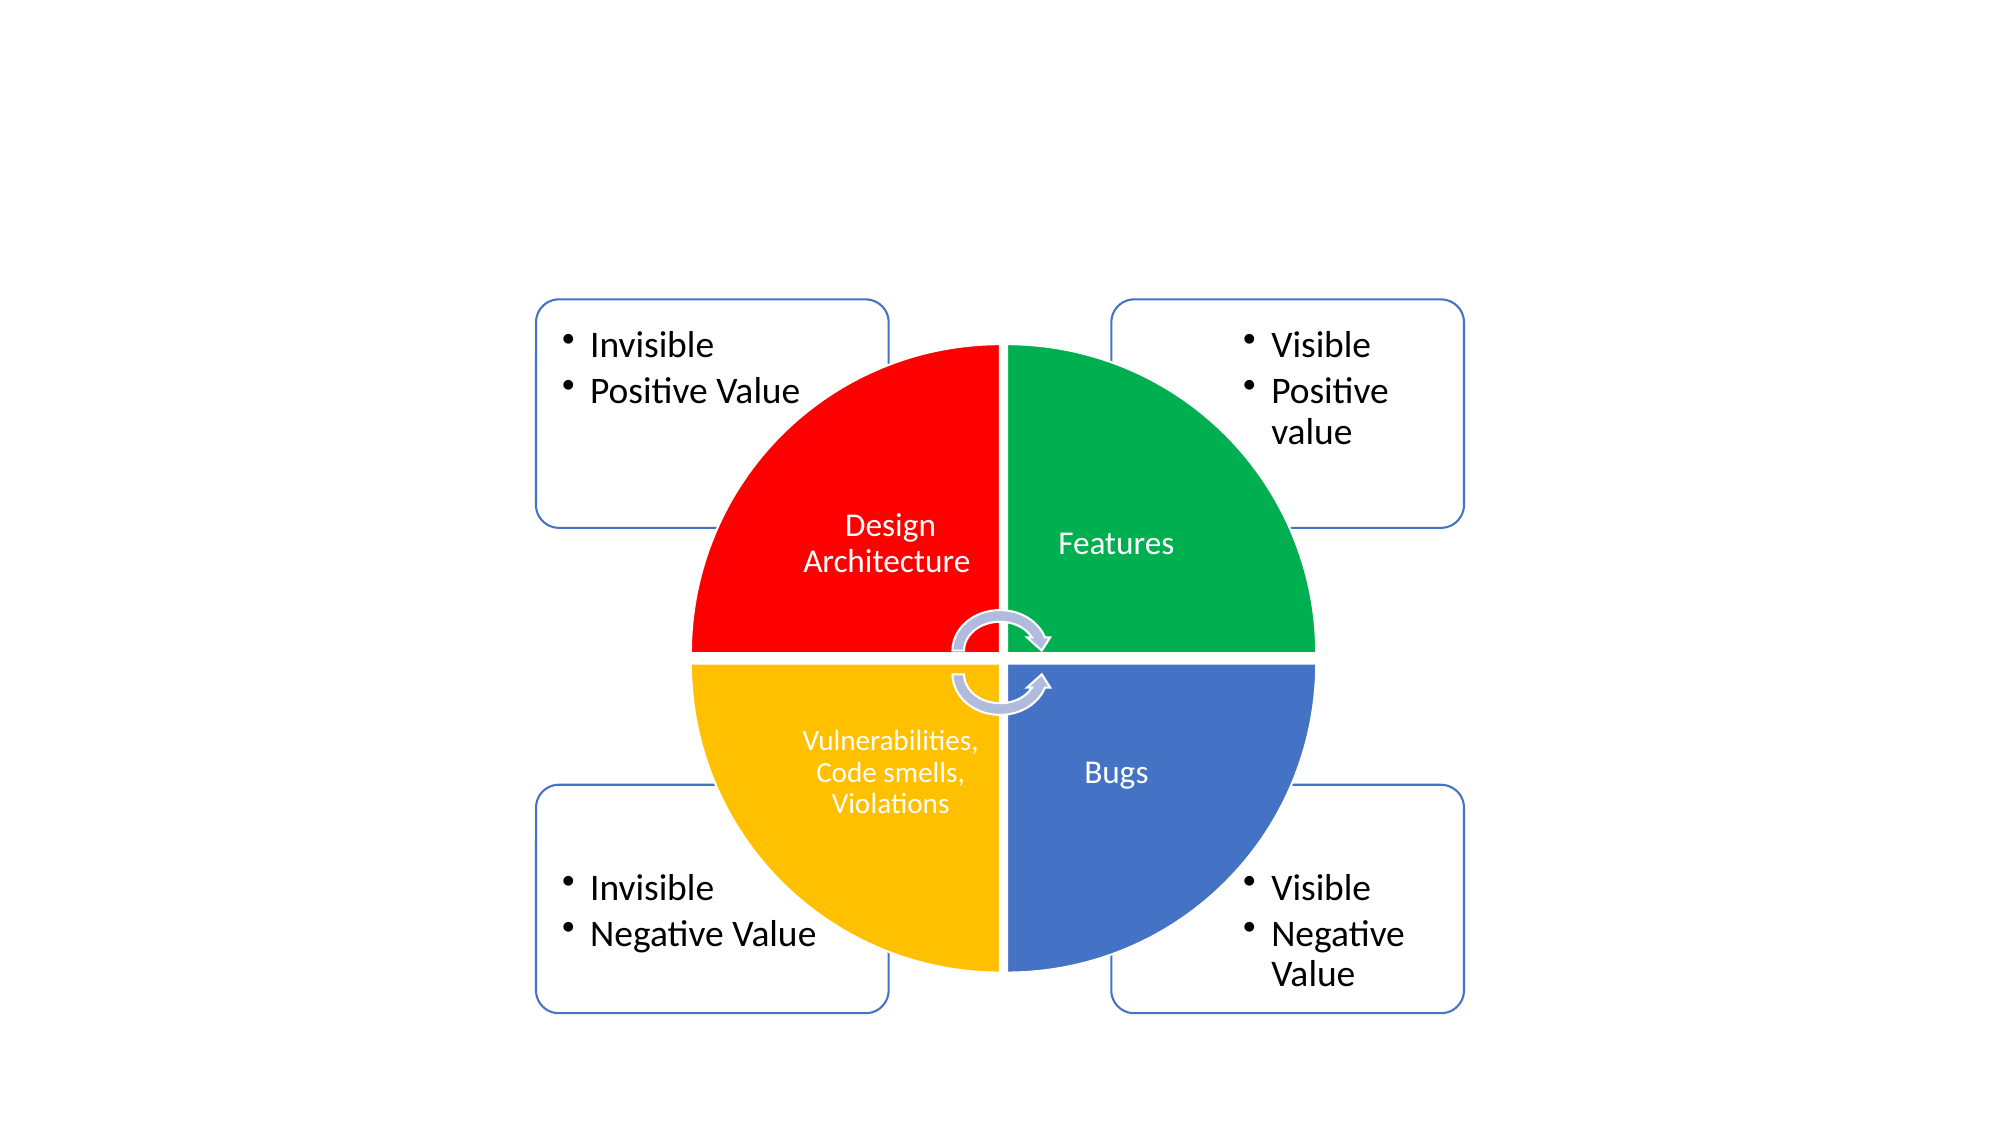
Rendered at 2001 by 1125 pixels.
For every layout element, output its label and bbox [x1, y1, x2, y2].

list [137, 299, 1863, 1014]
